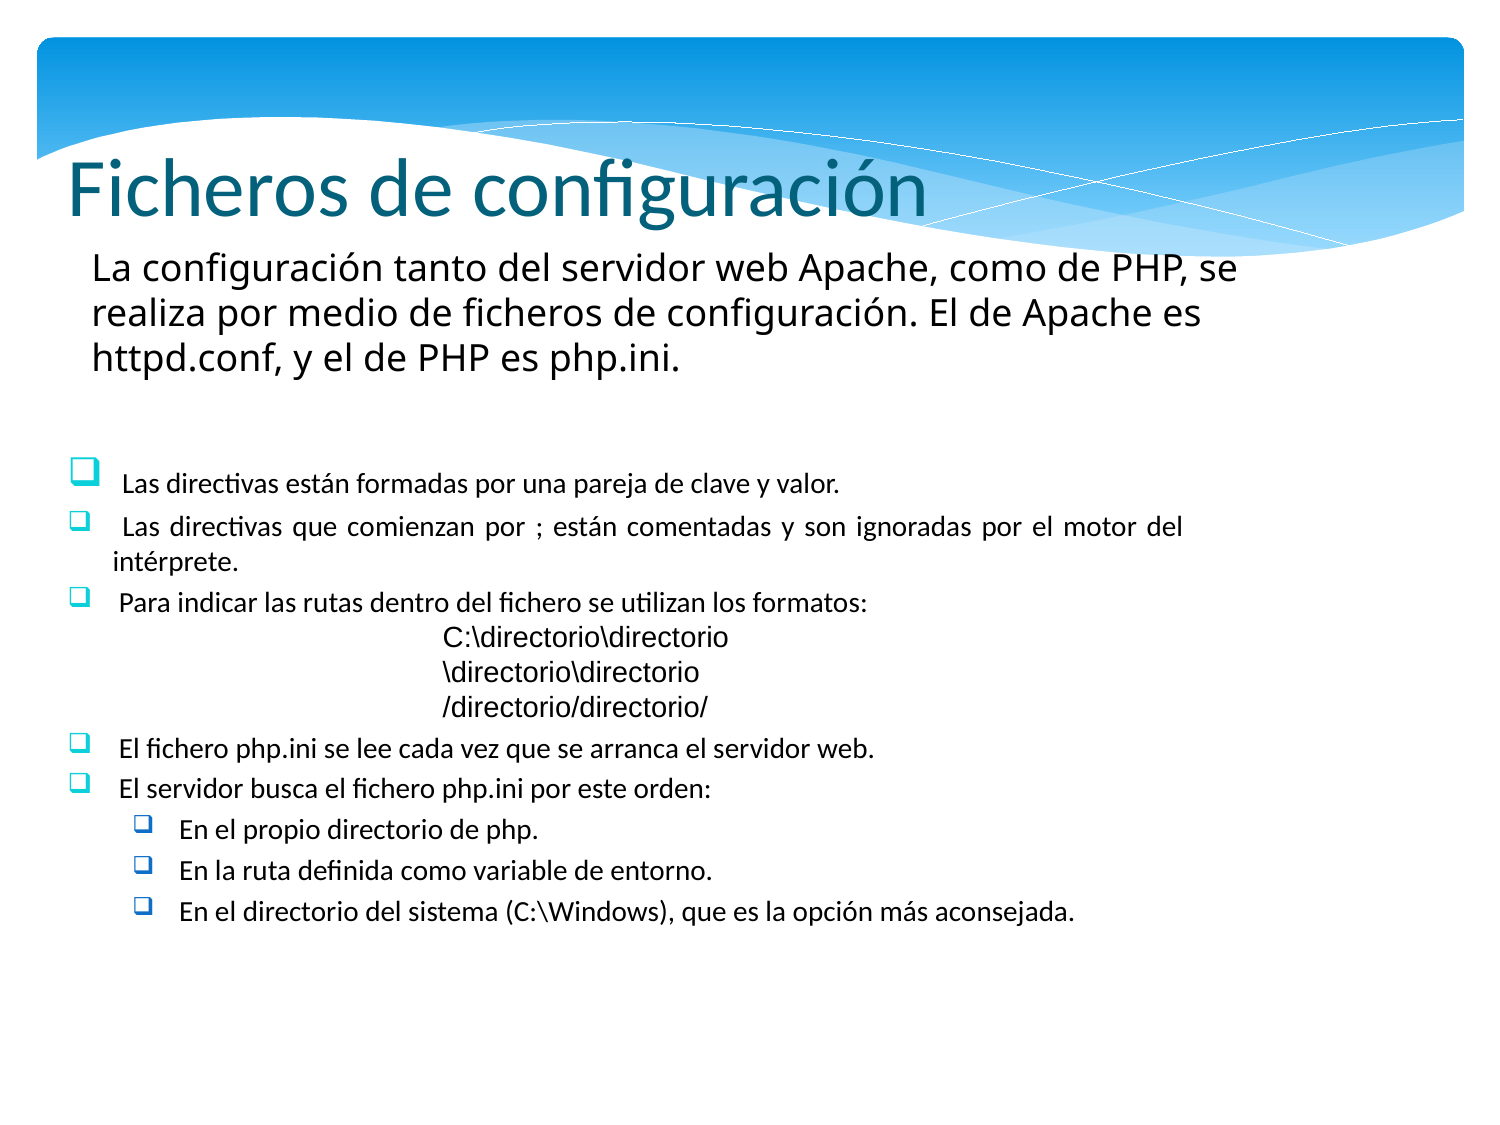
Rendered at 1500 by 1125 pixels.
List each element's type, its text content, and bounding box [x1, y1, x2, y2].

text_box Las directivas están formadas por una pareja de clave y valor. Las directivas que comienzan por ; están comentadas y son ignoradas por el motor del intérprete. Para indicar las rutas dentro del fichero se utilizan los formatos: C:\directorio\directorio \directorio\directorio /directorio/directorio/ El fichero php.ini se lee cada vez que se arranca el servidor web. El servidor busca el fichero php.ini por este orden: En el propio directorio de php. En la ruta definida como variable de entorno. En el directorio del sistema (C:\Windows), que es la opción más aconsejada. [53, 444, 1199, 935]
text_box La configuración tanto del servidor web Apache, como de PHP, se realiza por medio de ficheros de configuración. El de Apache es httpd.conf, y el de PHP es php.ini. [76, 236, 1353, 387]
text_box Ficheros de configuración [53, 125, 1436, 241]
